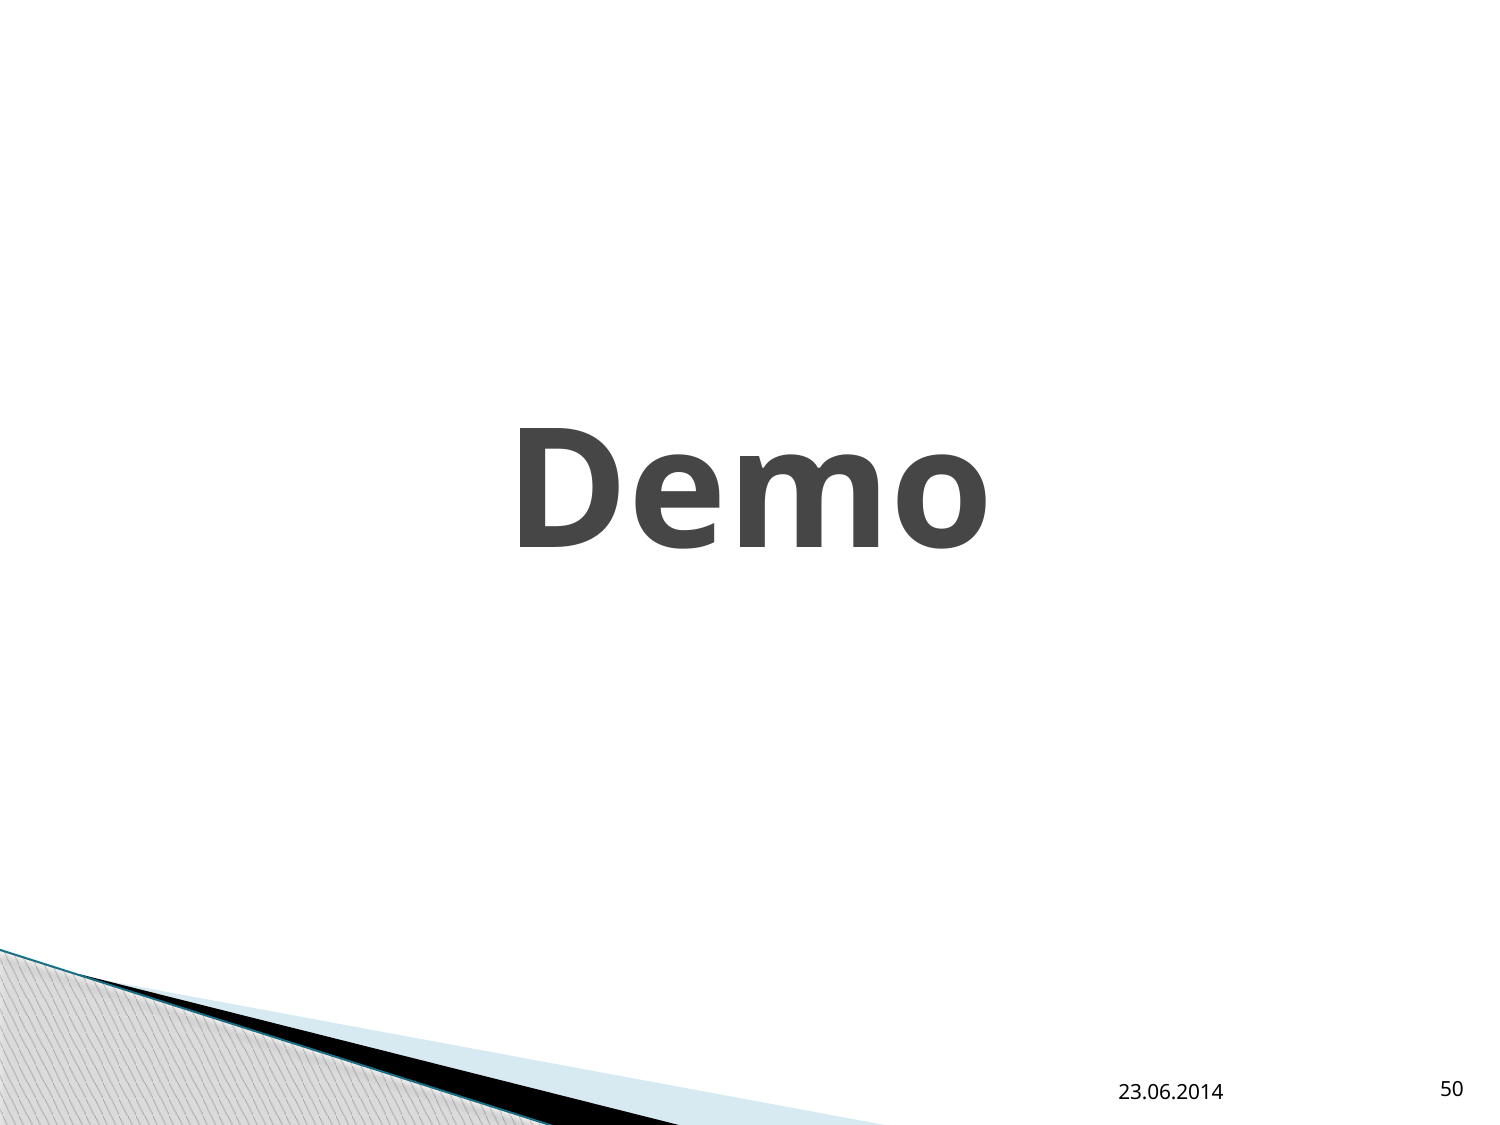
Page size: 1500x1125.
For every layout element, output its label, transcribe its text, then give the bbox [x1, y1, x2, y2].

title Demo [75, 45, 1425, 917]
slide_number 50 [1418, 1051, 1479, 1112]
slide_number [1103, 1051, 1418, 1112]
